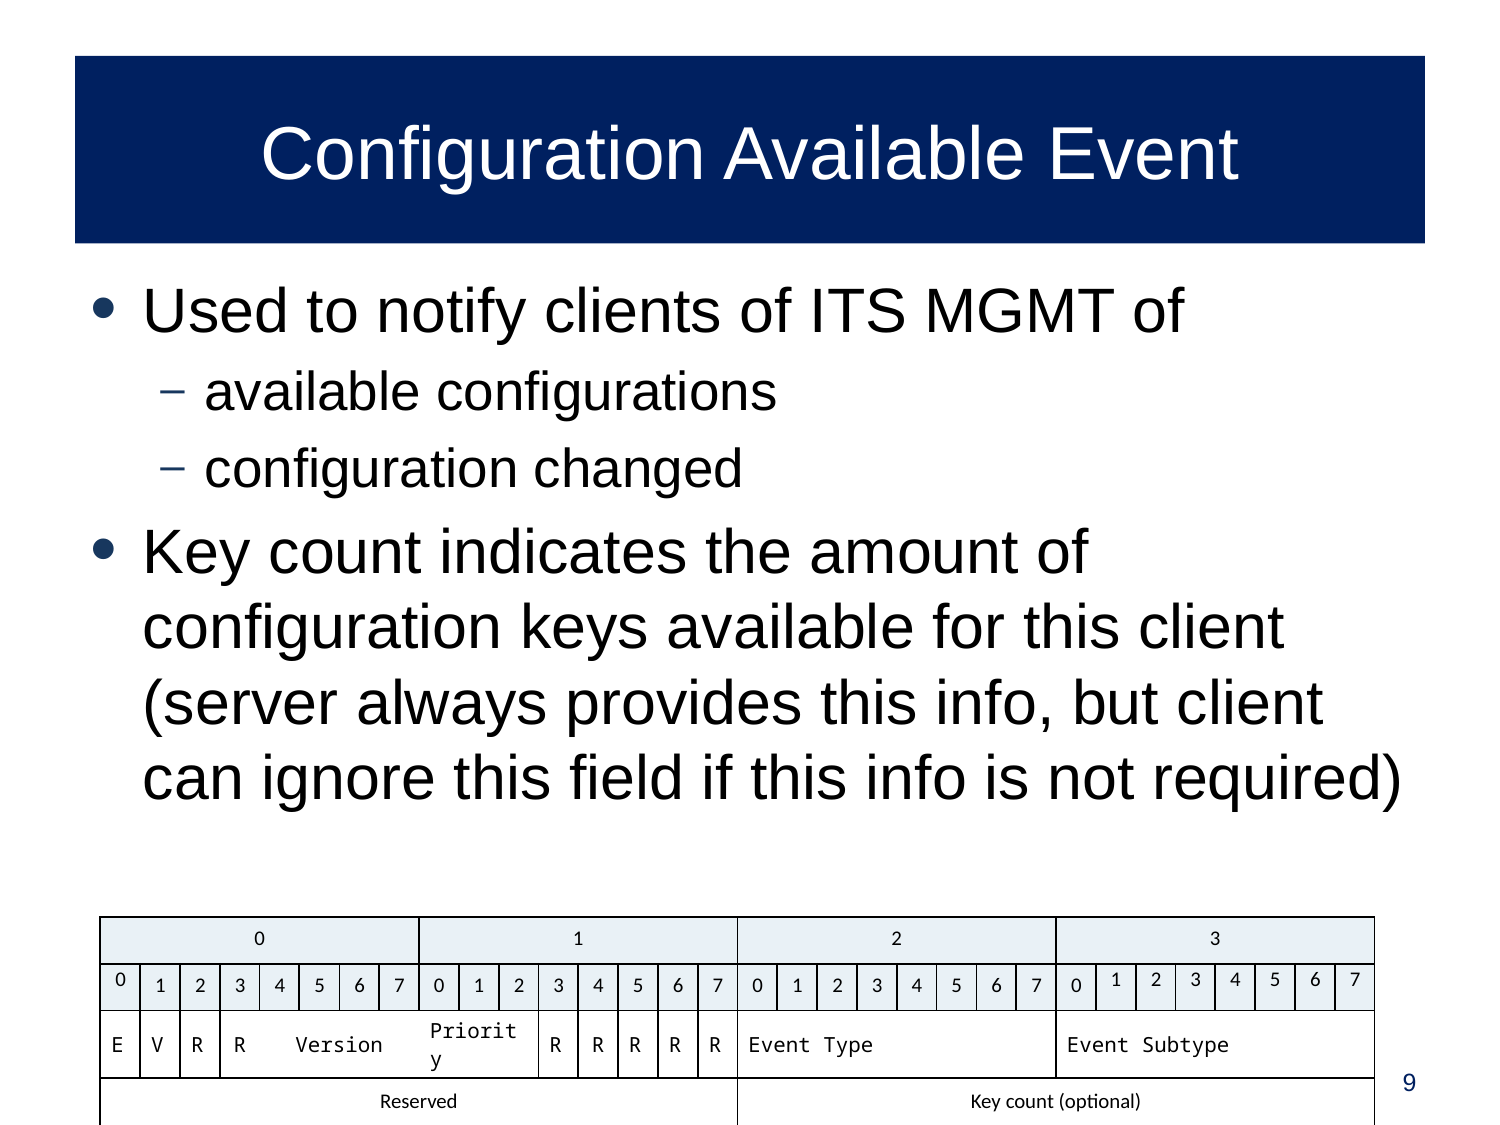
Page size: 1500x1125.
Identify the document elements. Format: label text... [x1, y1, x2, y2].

table_cell 3 [858, 965, 896, 1010]
table_cell 4 [260, 965, 298, 1010]
list Used to notify clients of ITS MGMT of available configurations configuration changed Key count indicates the amount of configuration keys available for this client (server always provides this info, but client can ignore this field if this info is not required) [75, 262, 1425, 898]
table_cell 0 [101, 965, 139, 1010]
table_cell 0 [420, 965, 458, 1010]
table_cell 1 [778, 965, 816, 1010]
table_cell 7 [1336, 965, 1374, 1010]
table_cell 3 [221, 965, 259, 1010]
table_cell 3 [539, 965, 577, 1010]
table_cell 5 [619, 965, 657, 1010]
table_cell 7 [380, 965, 418, 1010]
table_cell R [181, 1011, 219, 1077]
table_header 3 [1057, 918, 1374, 963]
table_cell R [539, 1011, 577, 1077]
table_cell 0 [738, 965, 776, 1010]
table_cell 4 [898, 965, 936, 1010]
table_cell Priority [419, 1011, 538, 1077]
table_cell 2 [818, 965, 856, 1010]
table_cell E [101, 1011, 139, 1077]
table_cell V [141, 1011, 179, 1077]
table_cell R [619, 1011, 657, 1077]
table_cell Event Subtype [1057, 1011, 1374, 1077]
table_cell 5 [300, 965, 339, 1010]
table_cell 4 [579, 965, 617, 1010]
table_header 2 [738, 918, 1055, 963]
table_cell Reserved [101, 1079, 737, 1125]
table_cell 1 [460, 965, 498, 1010]
table_cell 1 [141, 965, 179, 1010]
table_cell 4 [1216, 965, 1254, 1010]
table_cell 1 [1097, 965, 1135, 1010]
table_cell 7 [699, 965, 737, 1010]
table_header 1 [420, 918, 737, 963]
table_cell R [699, 1011, 737, 1077]
table_cell Key count (optional) [738, 1079, 1374, 1125]
table_cell Event Type [738, 1011, 1055, 1077]
table_cell Version [260, 1011, 419, 1077]
title Configuration Available Event [75, 55, 1425, 244]
table_cell R [659, 1011, 697, 1077]
table_cell 7 [1017, 965, 1055, 1010]
table_cell 6 [659, 965, 697, 1010]
table_cell 6 [977, 965, 1015, 1010]
table_cell 6 [340, 965, 378, 1010]
table_cell R [221, 1011, 260, 1077]
table_header 0 [101, 918, 418, 963]
table_cell 6 [1296, 965, 1334, 1010]
table_cell 0 [1057, 965, 1095, 1010]
table_cell 2 [181, 965, 219, 1010]
table_cell 2 [1137, 965, 1175, 1010]
table_cell R [579, 1011, 617, 1077]
table_cell 3 [1176, 965, 1214, 1010]
table_cell 5 [937, 965, 976, 1010]
table_cell 2 [500, 965, 538, 1010]
table_cell 5 [1256, 965, 1294, 1010]
